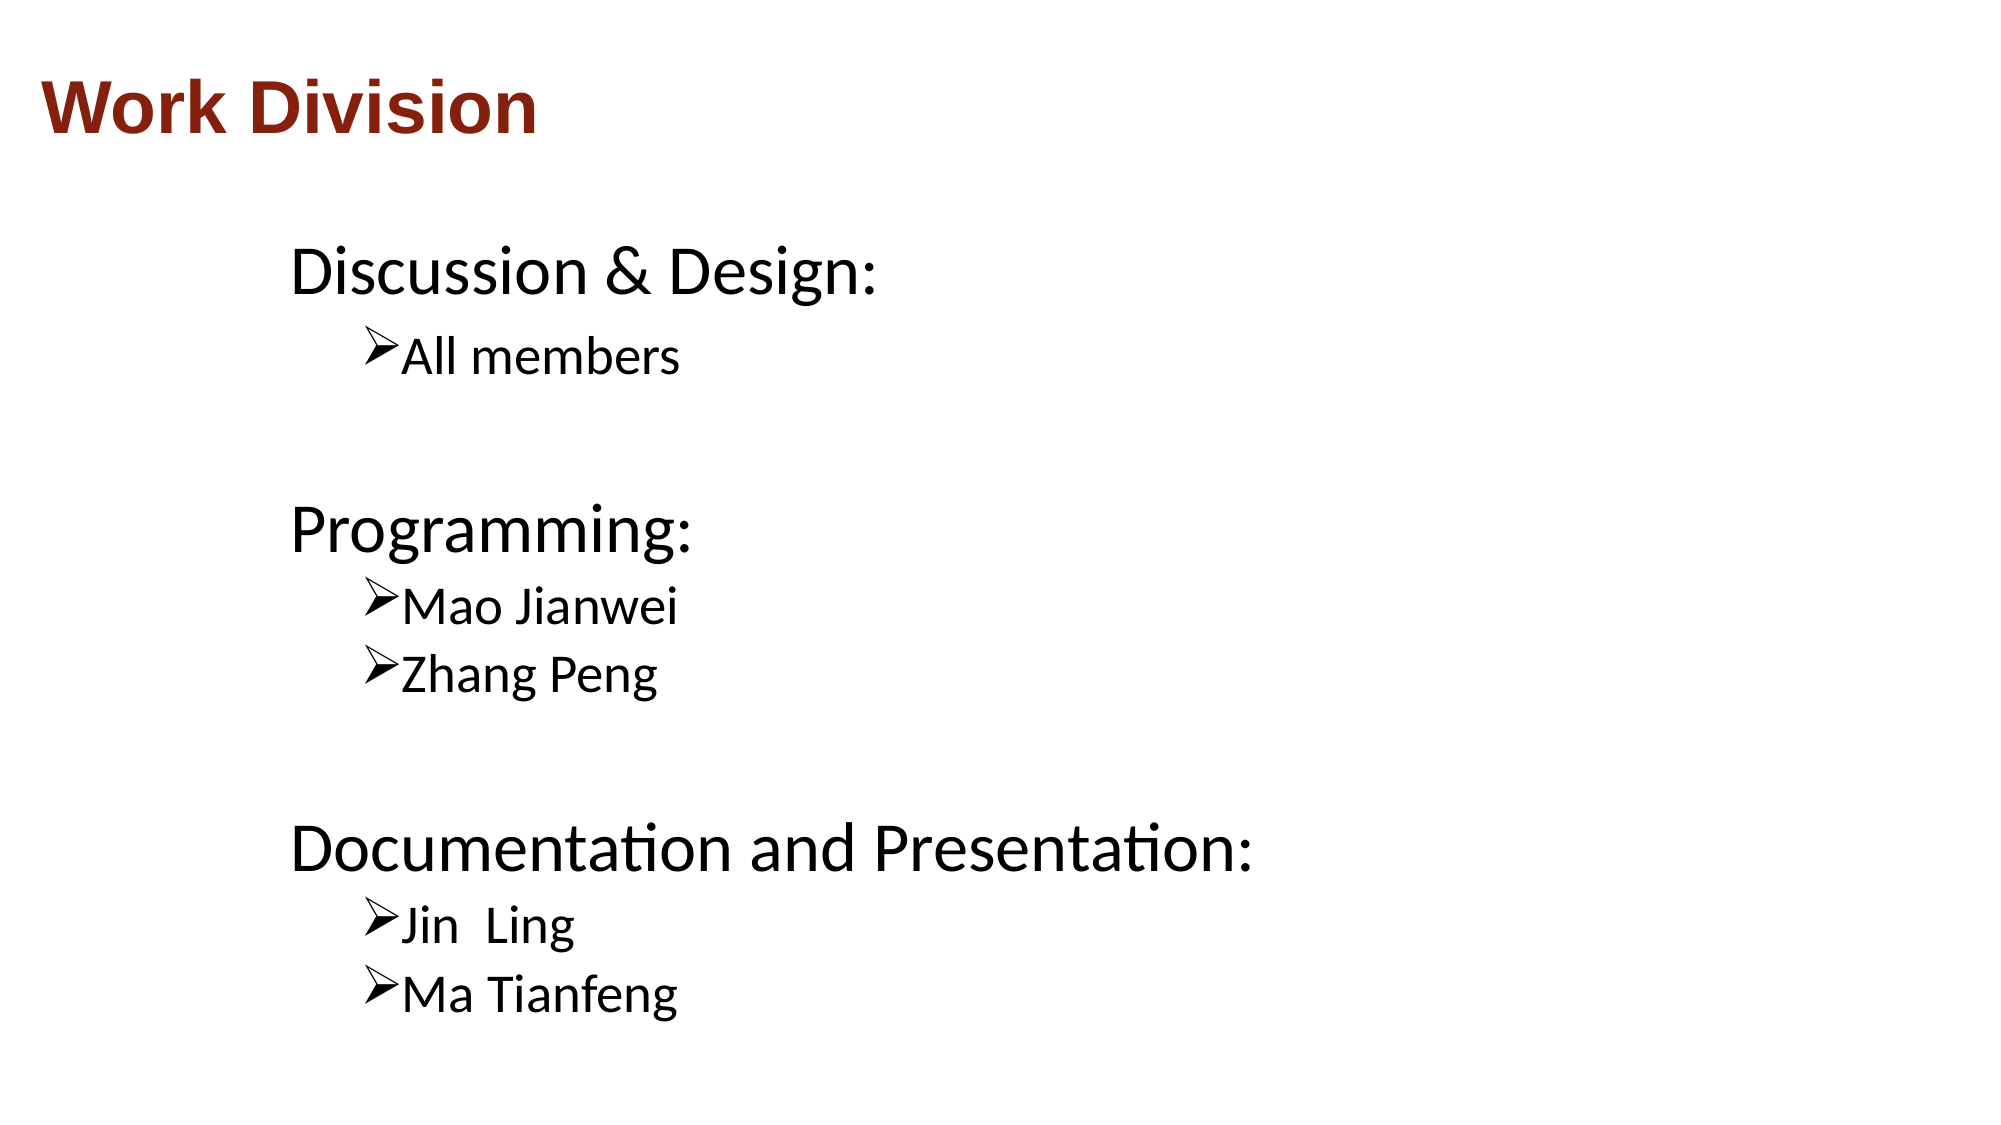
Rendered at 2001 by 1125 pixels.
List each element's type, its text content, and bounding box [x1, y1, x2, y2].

list Discussion & Design: All members Programming: Mao Jianwei Zhang Peng Documentation and Presentation: Jin Ling Ma Tianfeng [275, 226, 1694, 1035]
title Work Division [25, 17, 1751, 200]
